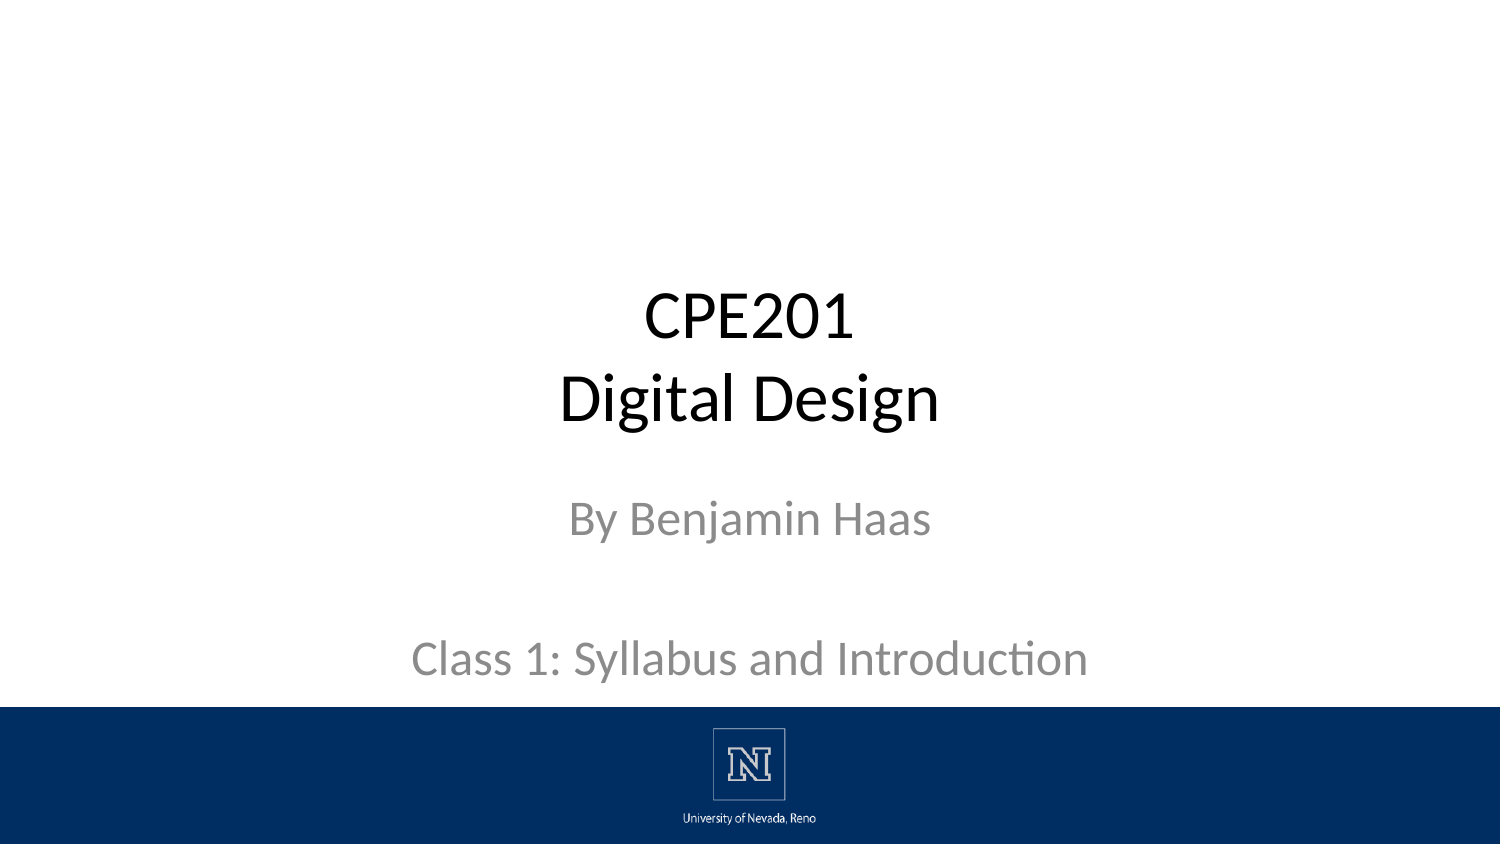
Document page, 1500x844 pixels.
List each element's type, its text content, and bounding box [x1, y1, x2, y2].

picture [0, 707, 1500, 844]
subtitle By Benjamin Haas Class 1: Syllabus and Introduction [225, 478, 1275, 694]
title CPE201 Digital Design [112, 262, 1388, 443]
